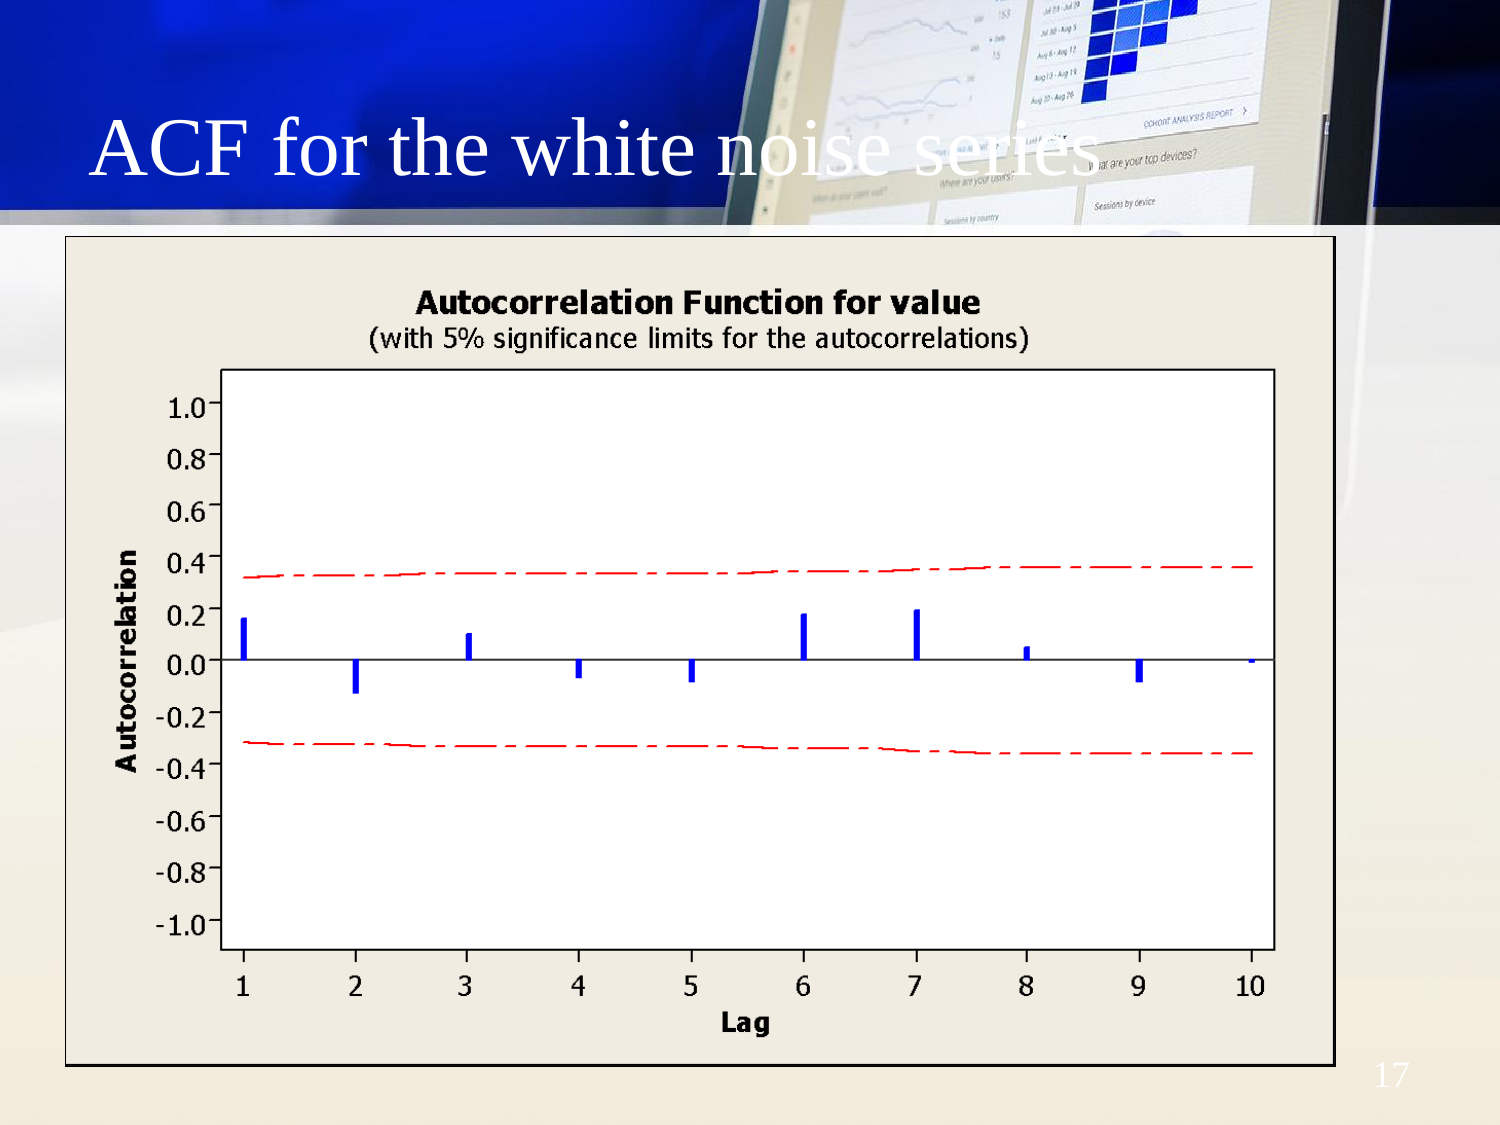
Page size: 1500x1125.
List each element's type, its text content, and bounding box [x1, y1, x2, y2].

slide_number ‹#› [1074, 1042, 1425, 1103]
picture [0, 0, 1500, 1125]
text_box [65, 236, 1336, 1067]
title ACF for the white noise series [73, 58, 1427, 226]
